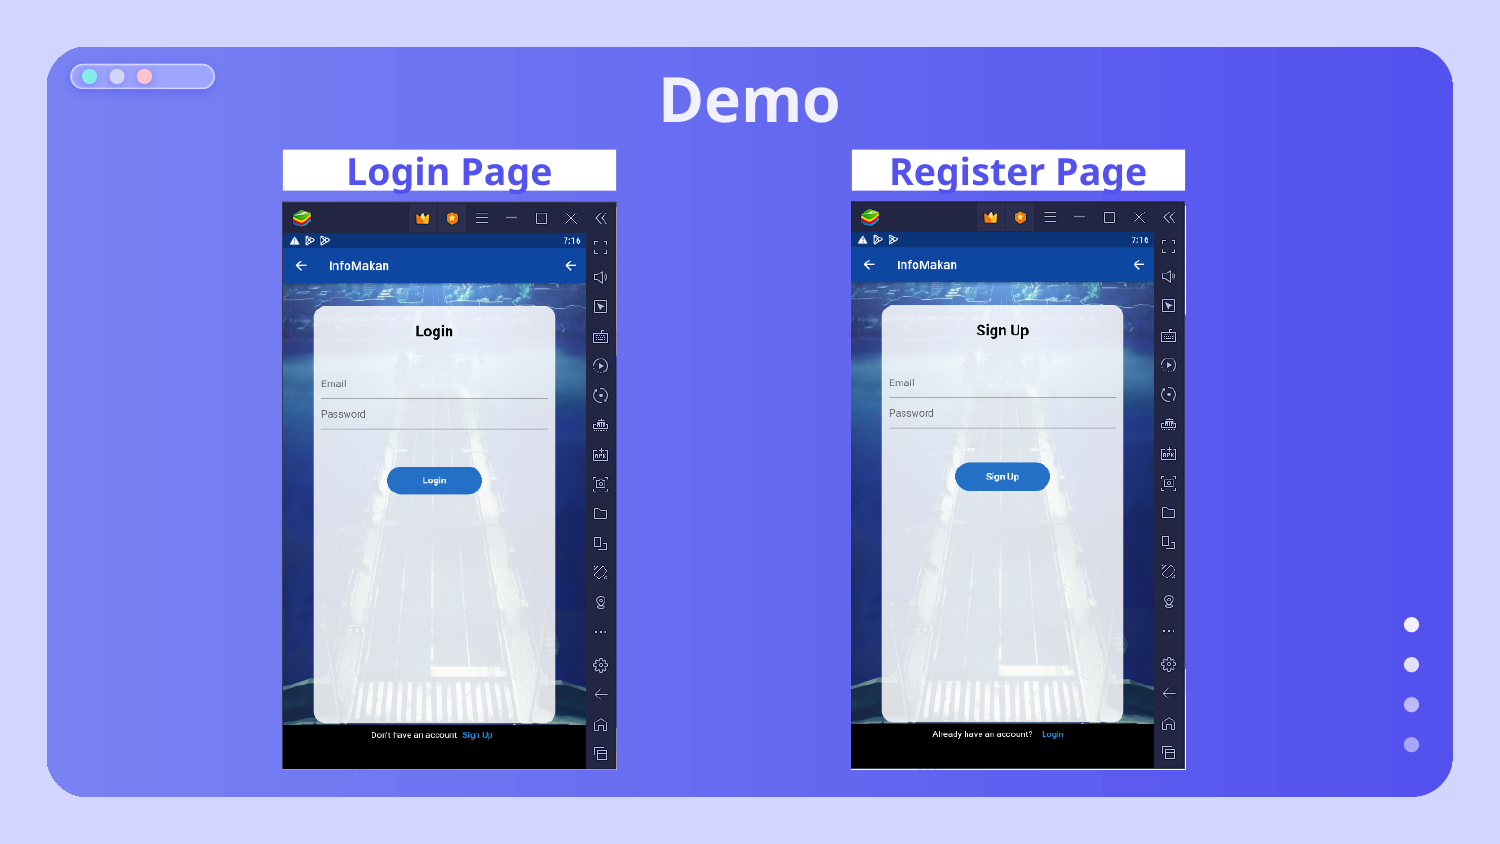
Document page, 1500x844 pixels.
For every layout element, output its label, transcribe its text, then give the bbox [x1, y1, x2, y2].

title Demo [118, 45, 1382, 139]
picture [282, 200, 617, 771]
picture [851, 200, 1186, 771]
title Login Page [282, 149, 617, 191]
title Register Page [851, 149, 1186, 191]
